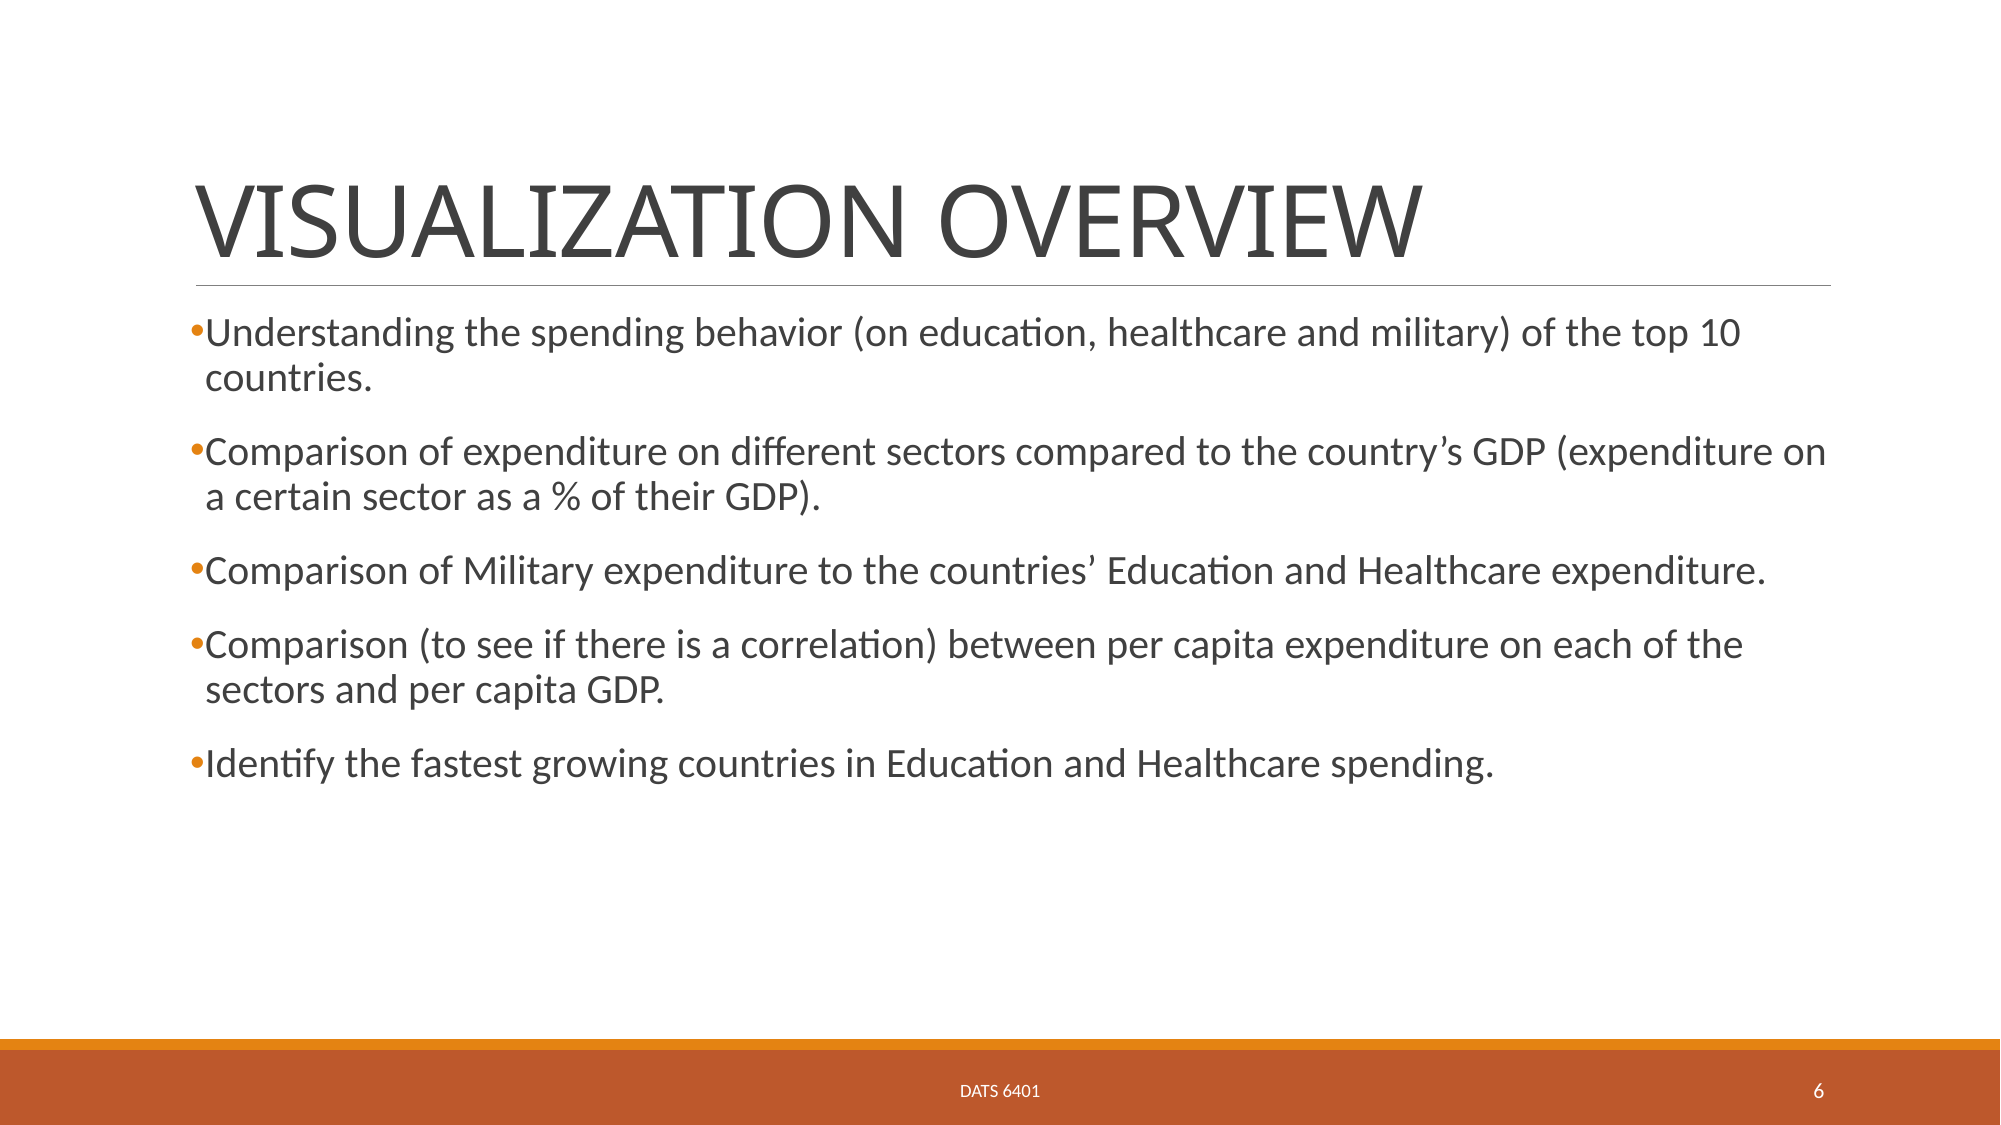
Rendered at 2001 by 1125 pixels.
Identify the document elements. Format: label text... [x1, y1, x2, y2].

footer DATS 6401 [604, 1059, 1396, 1120]
slide_number 6 [1624, 1059, 1840, 1120]
title VISUALIZATION OVERVIEW [180, 47, 1830, 285]
list Understanding the spending behavior (on education, healthcare and military) of the top 10 countries. Comparison of expenditure on different sectors compared to the country’s GDP (expenditure on a certain sector as a % of their GDP). Comparison of Military expenditure to the countries’ Education and Healthcare expenditure. Comparison (to see if there is a correlation) between per capita expenditure on each of the sectors and per capita GDP. Identify the fastest growing countries in Education and Healthcare spending. [190, 302, 1841, 963]
